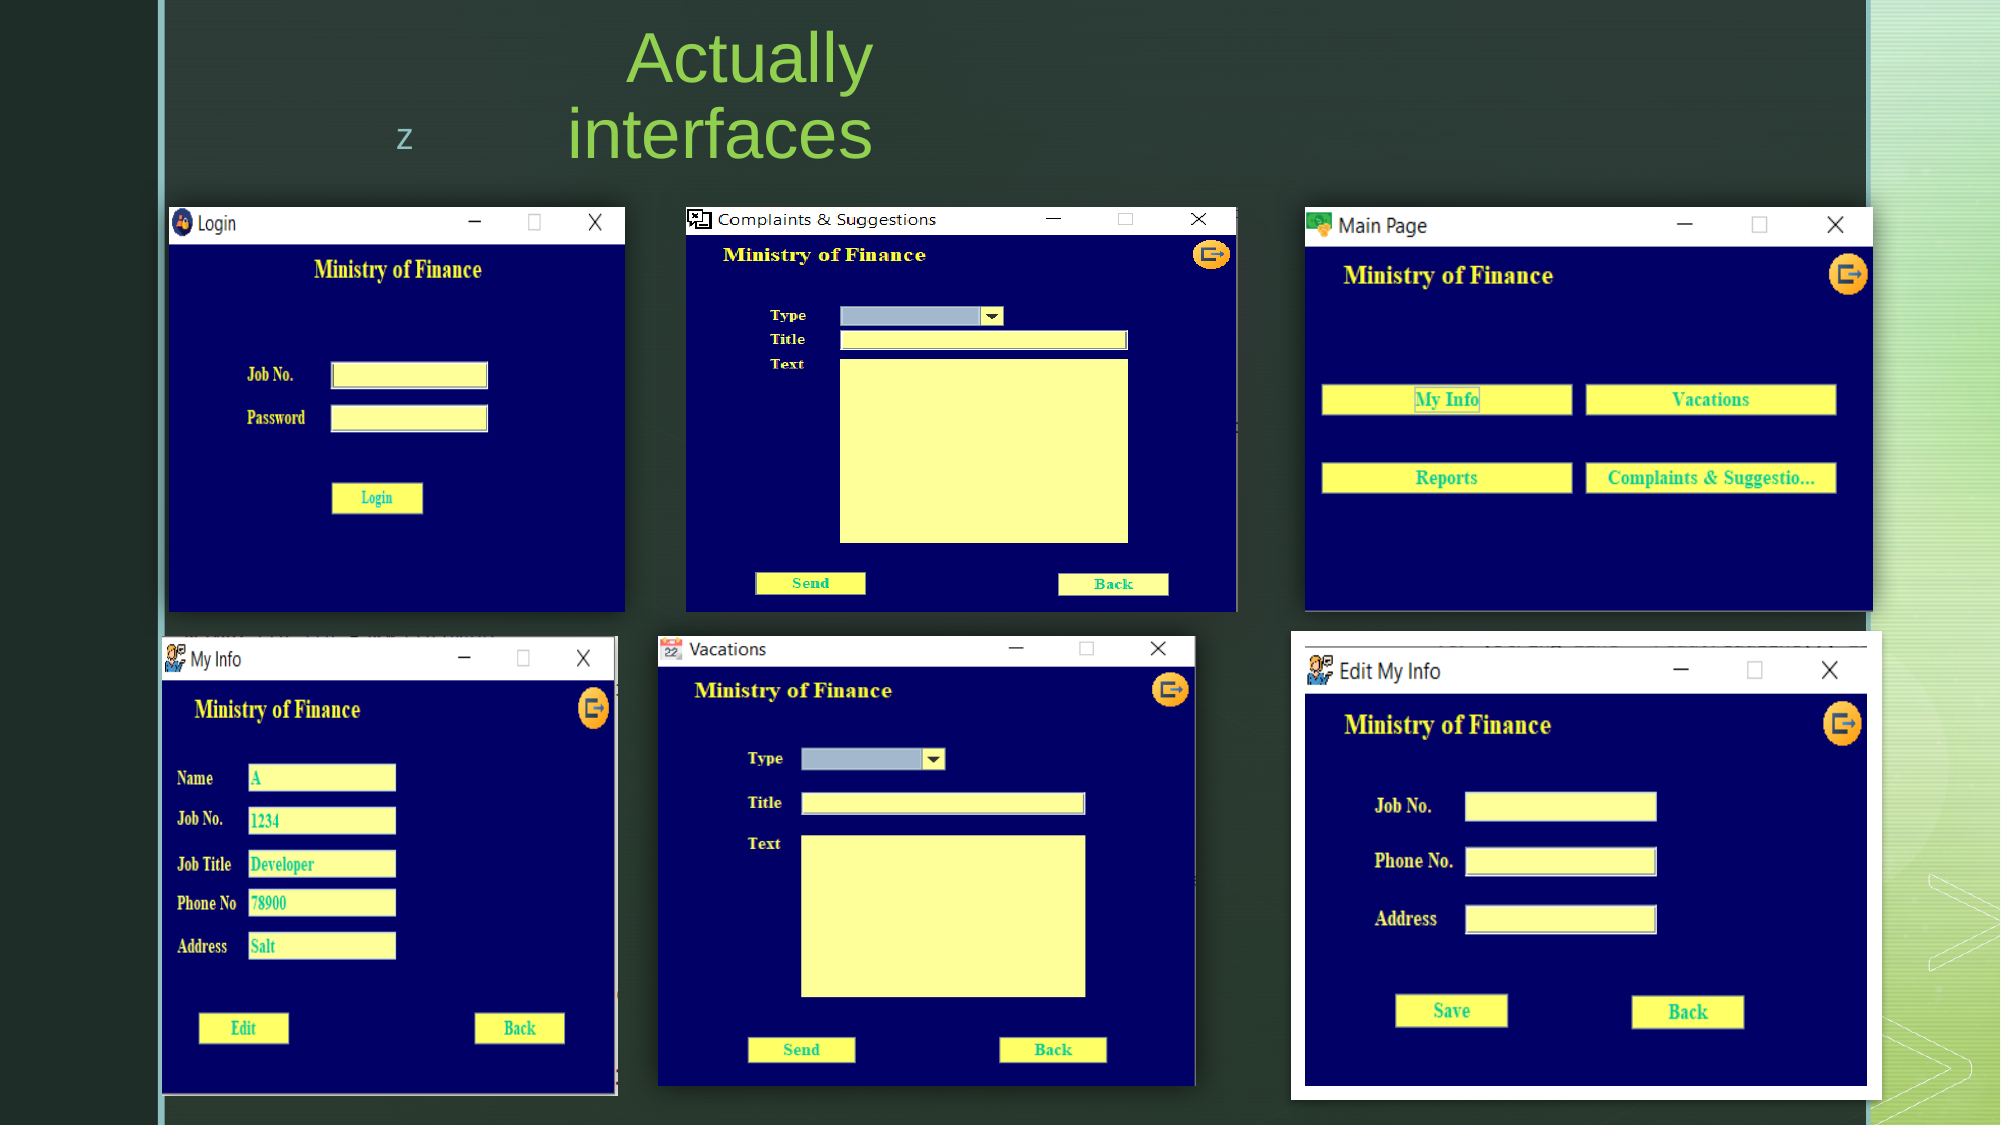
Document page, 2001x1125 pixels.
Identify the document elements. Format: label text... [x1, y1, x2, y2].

picture [686, 206, 1238, 613]
picture [161, 636, 618, 1096]
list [168, 206, 625, 613]
picture [1304, 0, 2001, 1125]
picture [658, 636, 1197, 1087]
picture [1304, 645, 1868, 1087]
title Actually interfaces [428, 14, 890, 183]
